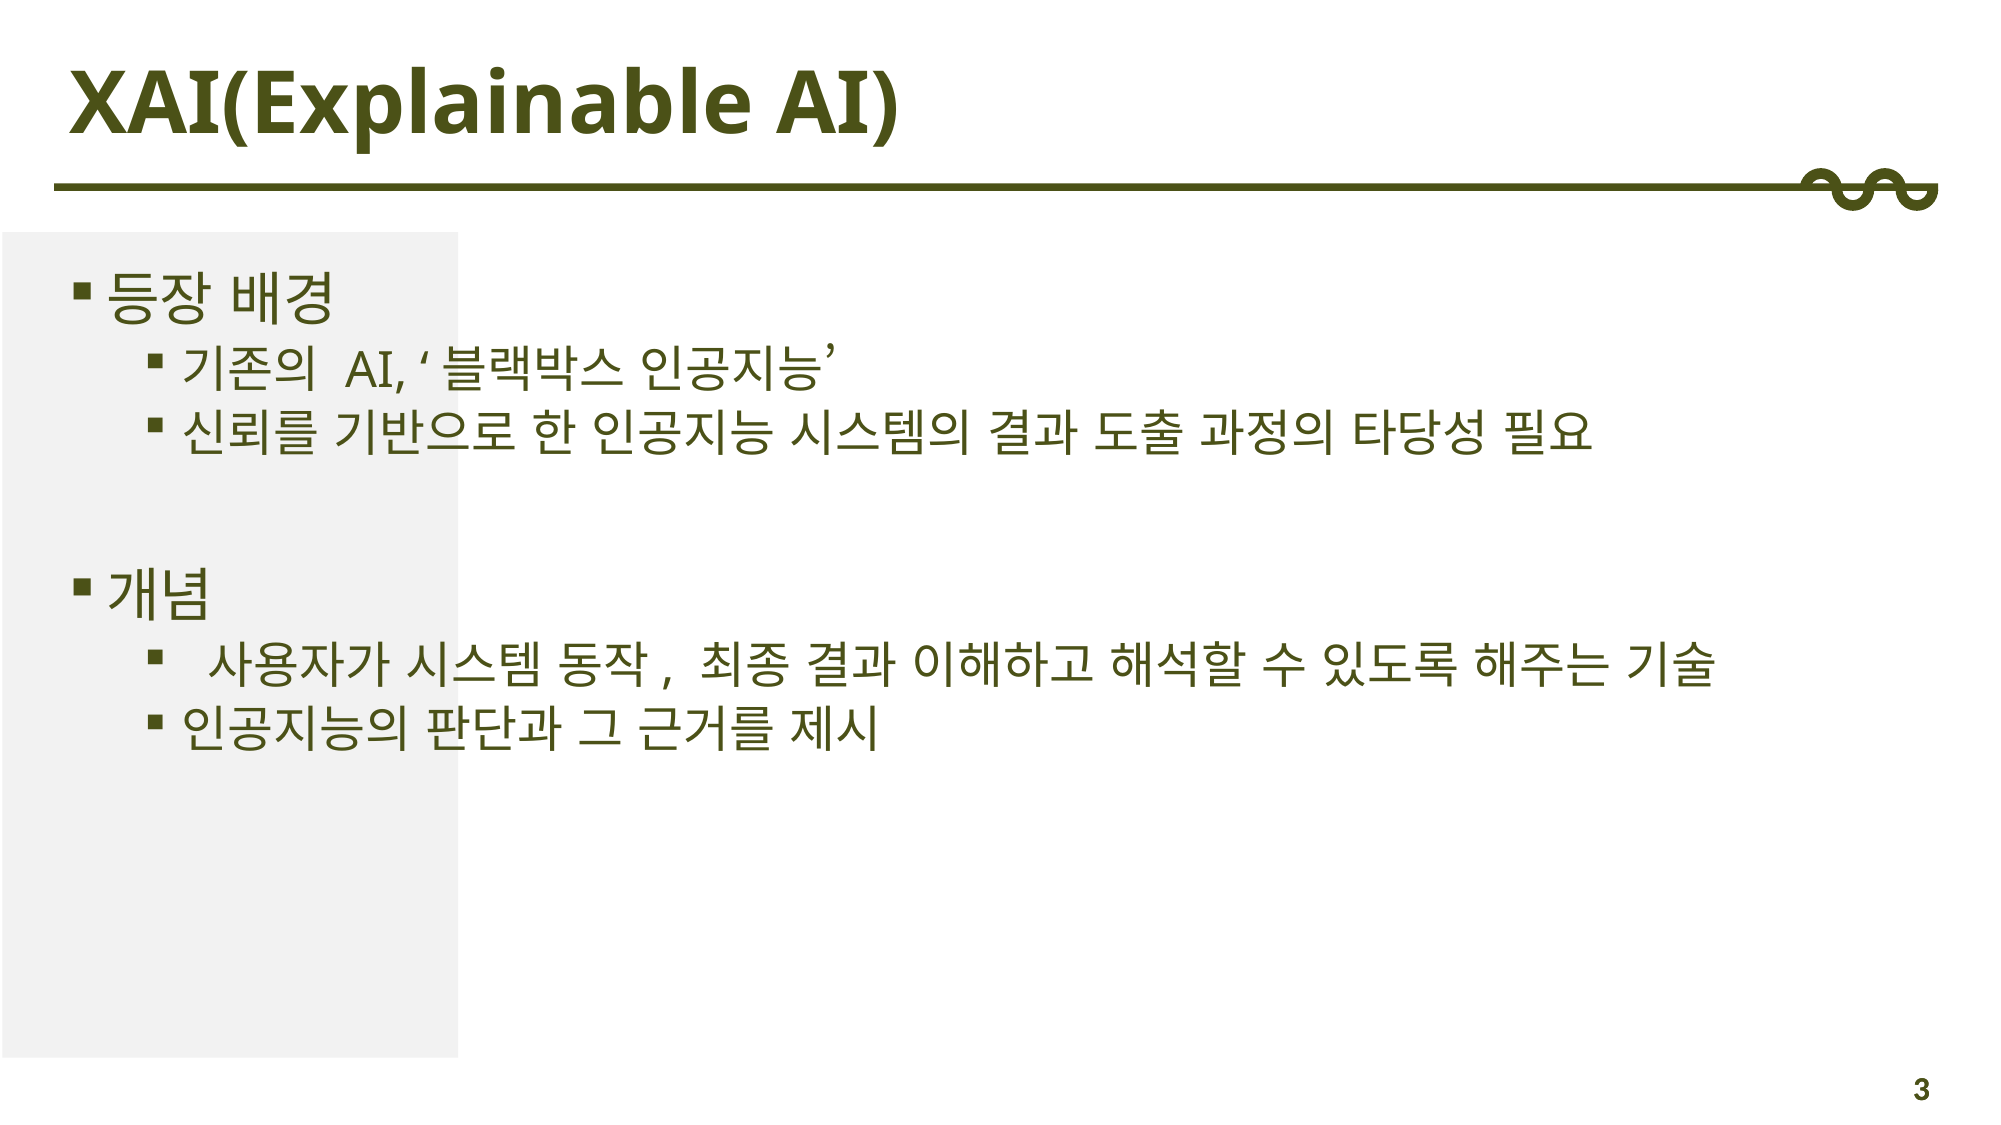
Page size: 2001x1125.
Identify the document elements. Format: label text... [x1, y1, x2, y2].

title XAI(Explainable AI) [54, 49, 1939, 160]
list 등장 배경 기존의 AI, ‘블랙박스 인공지능’ 신뢰를 기반으로 한 인공지능 시스템의 결과 도출 과정의 타당성 필요 개념 사용자가 시스템 동작, 최종 결과 이해하고 해석할 수 있도록 해주는 기술 인공지능의 판단과 그 근거를 제시 [54, 263, 1939, 1019]
